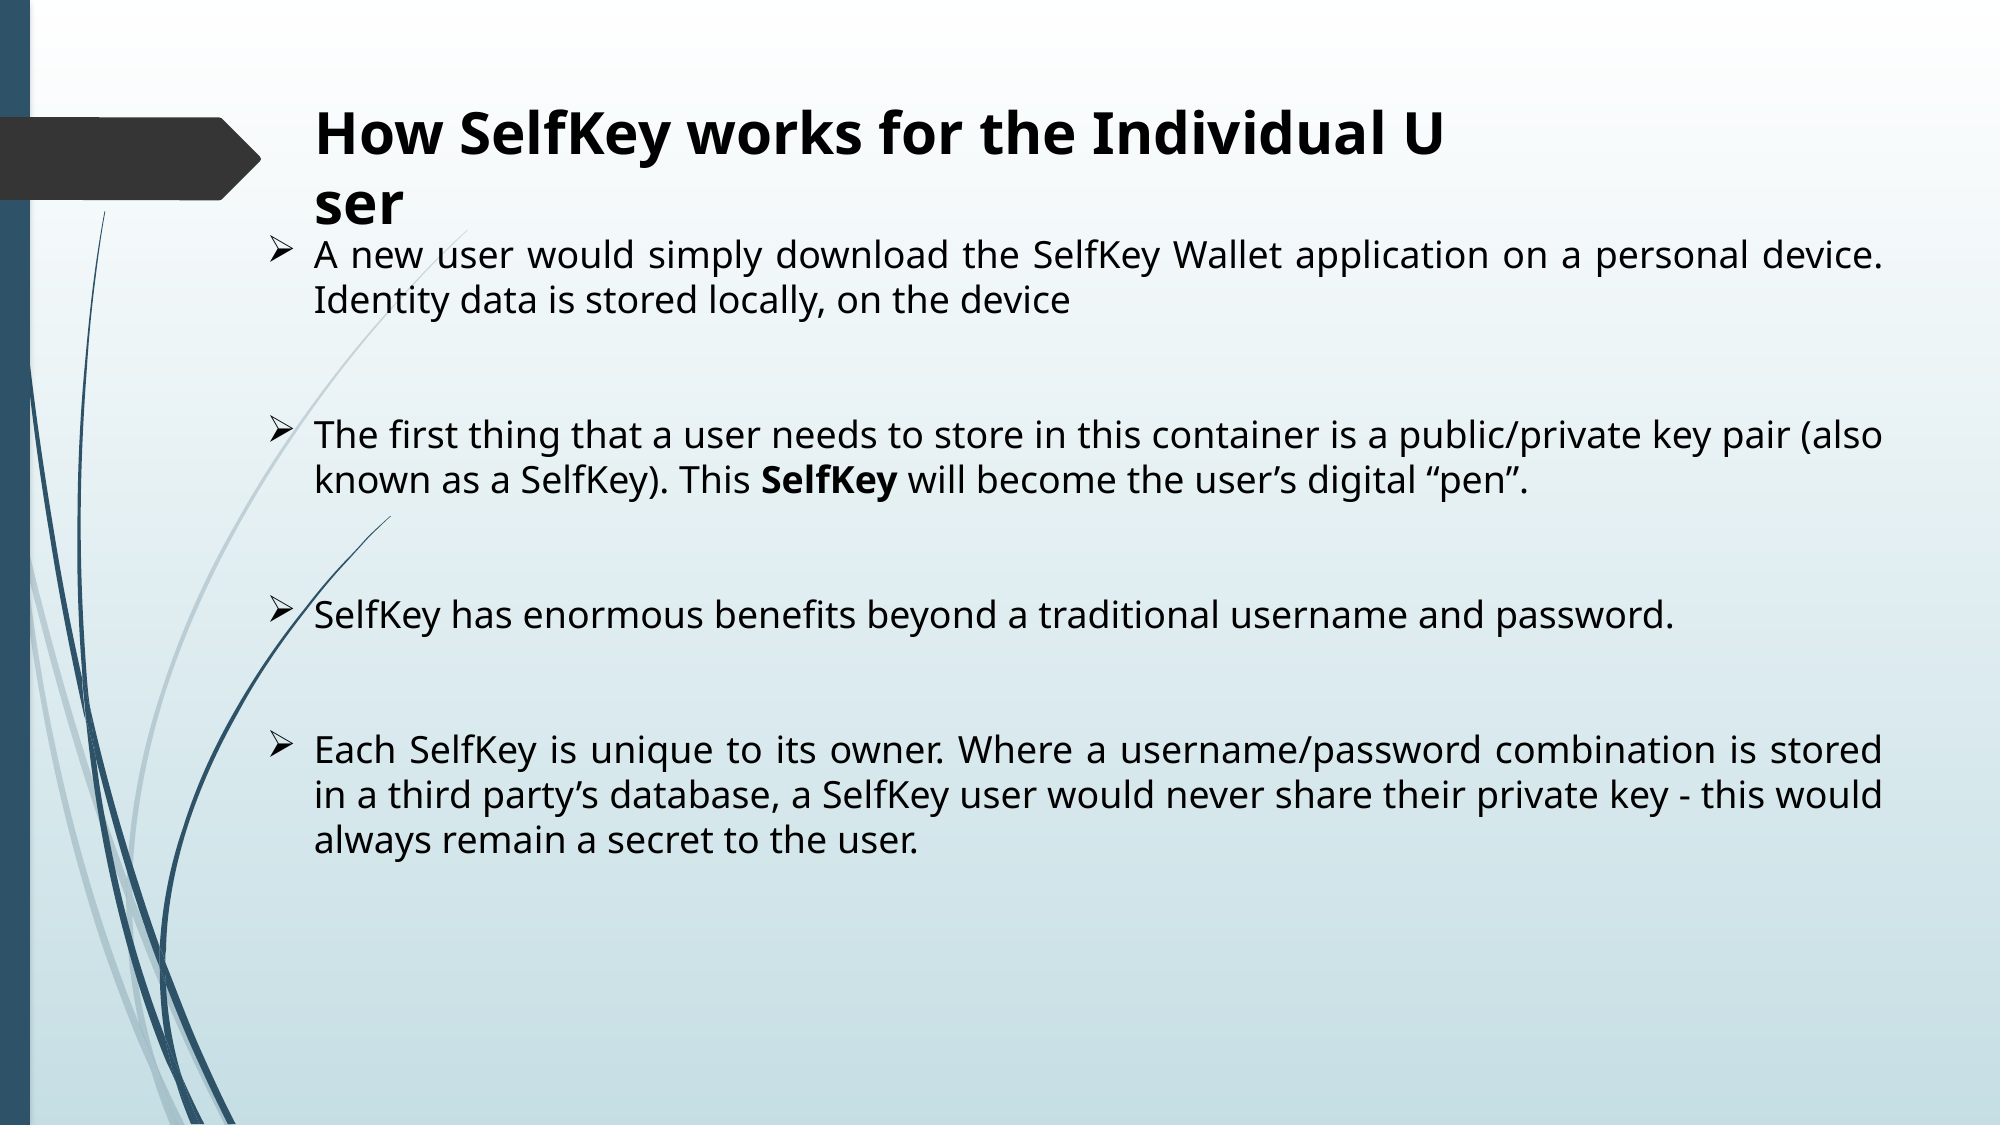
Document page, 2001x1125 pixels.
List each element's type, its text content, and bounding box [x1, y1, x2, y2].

text_box How SelfKey works for the Individual U ser [299, 89, 1559, 223]
text_box A new user would simply download the SelfKey Wallet application on a personal device. Identity data is stored locally, on the device The first thing that a user needs to store in this container is a public/private key pair (also known as a SelfKey). This SelfKey will become the user’s digital “pen”. SelfKey has enormous benefits beyond a traditional username and password. Each SelfKey is unique to its owner. Where a username/password combination is stored in a third party’s database, a SelfKey user would never share their private key - this would always remain a secret to the user. [252, 223, 1900, 869]
